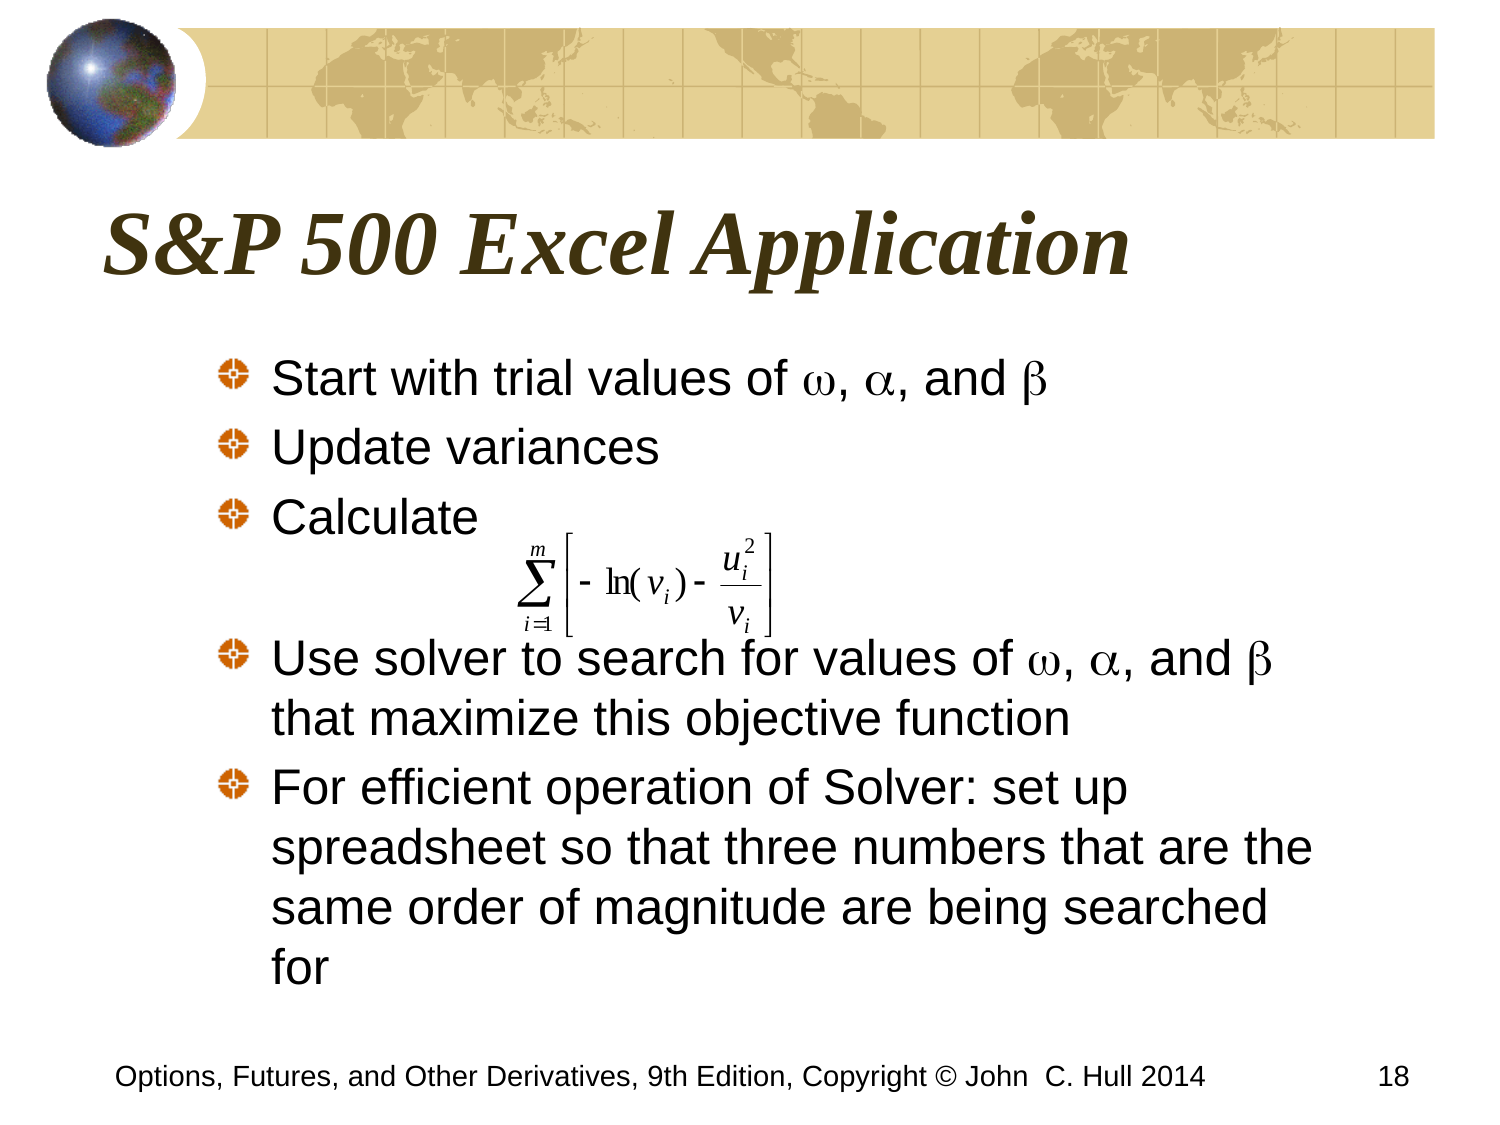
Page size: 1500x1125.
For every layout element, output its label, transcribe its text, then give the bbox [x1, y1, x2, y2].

picture [215, 357, 251, 393]
picture [215, 637, 251, 673]
picture [215, 767, 251, 803]
footer Options, Futures, and Other Derivatives, 9th Edition, Copyright © John C. Hull 2014 [40, 1024, 1074, 1101]
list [512, 524, 784, 644]
picture [215, 427, 251, 463]
picture [42, 14, 190, 151]
slide_number 18 [1074, 1024, 1426, 1101]
list Start with trial values of w, a, and b Update variances Calculate Use solver to search for values of w, a, and b that maximize this objective function For efficient operation of Solver: set up spreadsheet so that three numbers that are the same order of magnitude are being searched for [200, 337, 1338, 1006]
title S&P 500 Excel Application [87, 149, 1313, 325]
picture [215, 497, 251, 533]
